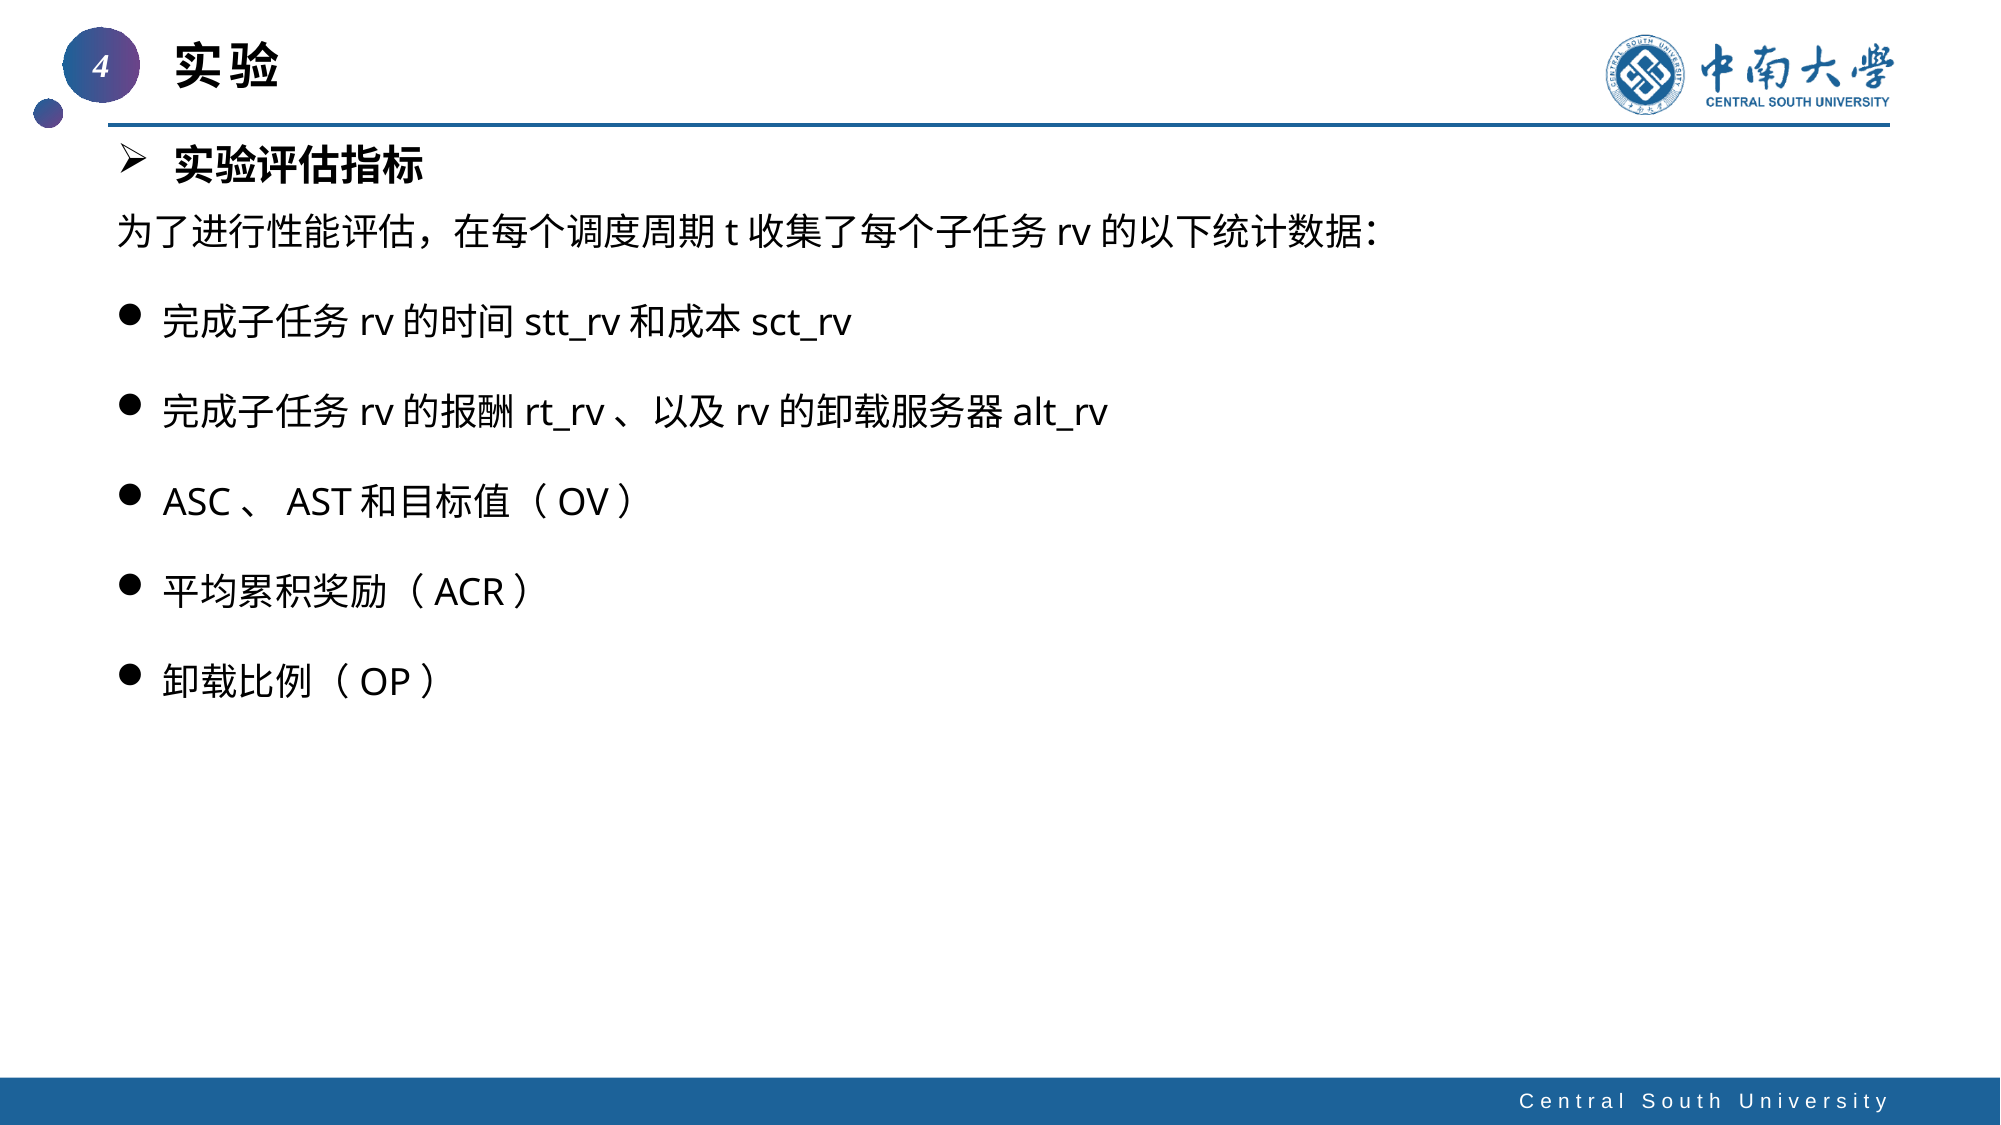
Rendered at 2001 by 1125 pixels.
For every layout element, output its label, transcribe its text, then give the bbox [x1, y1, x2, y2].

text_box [33, 26, 140, 128]
text_box 为了进行性能评估，在每个调度周期t收集了每个子任务rv的以下统计数据： 完成子任务rv的时间stt_rv和成本sct_rv 完成子任务rv的报酬rt_rv、以及rv的卸载服务器alt_rv ASC、AST和目标值（OV） 平均累积奖励（ACR） 卸载比例（OP） [101, 200, 1883, 710]
text_box Central South University [1504, 1080, 1902, 1120]
text_box 实验评估指标 [102, 131, 766, 201]
text_box 实验 [173, 15, 427, 103]
picture [1595, 28, 1907, 121]
text_box [0, 1077, 2000, 1125]
